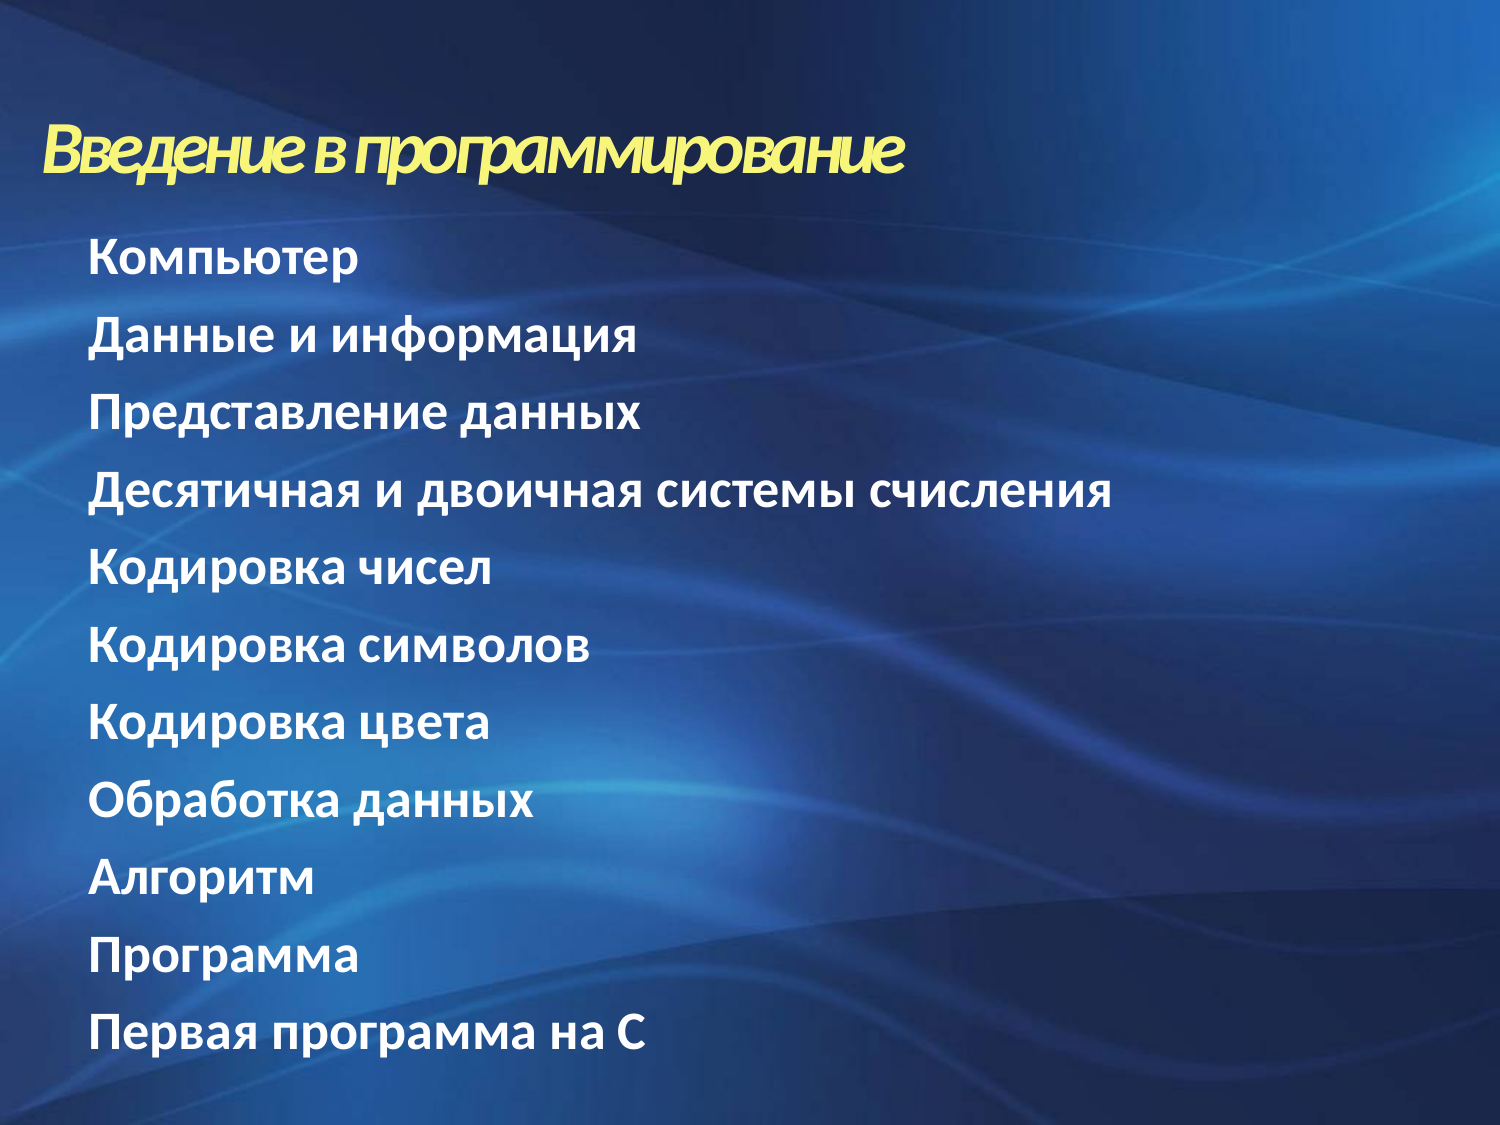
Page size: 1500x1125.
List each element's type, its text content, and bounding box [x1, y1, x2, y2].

list Введение в программирование [41, 90, 1459, 209]
text_box Компьютер Данные и информация Представление данных Десятичная и двоичная системы счисления Кодировка чисел Кодировка символов Кодировка цвета Обработка данных Алгоритм Программа Первая программа на С [76, 208, 1424, 1073]
picture [0, 0, 1500, 1125]
